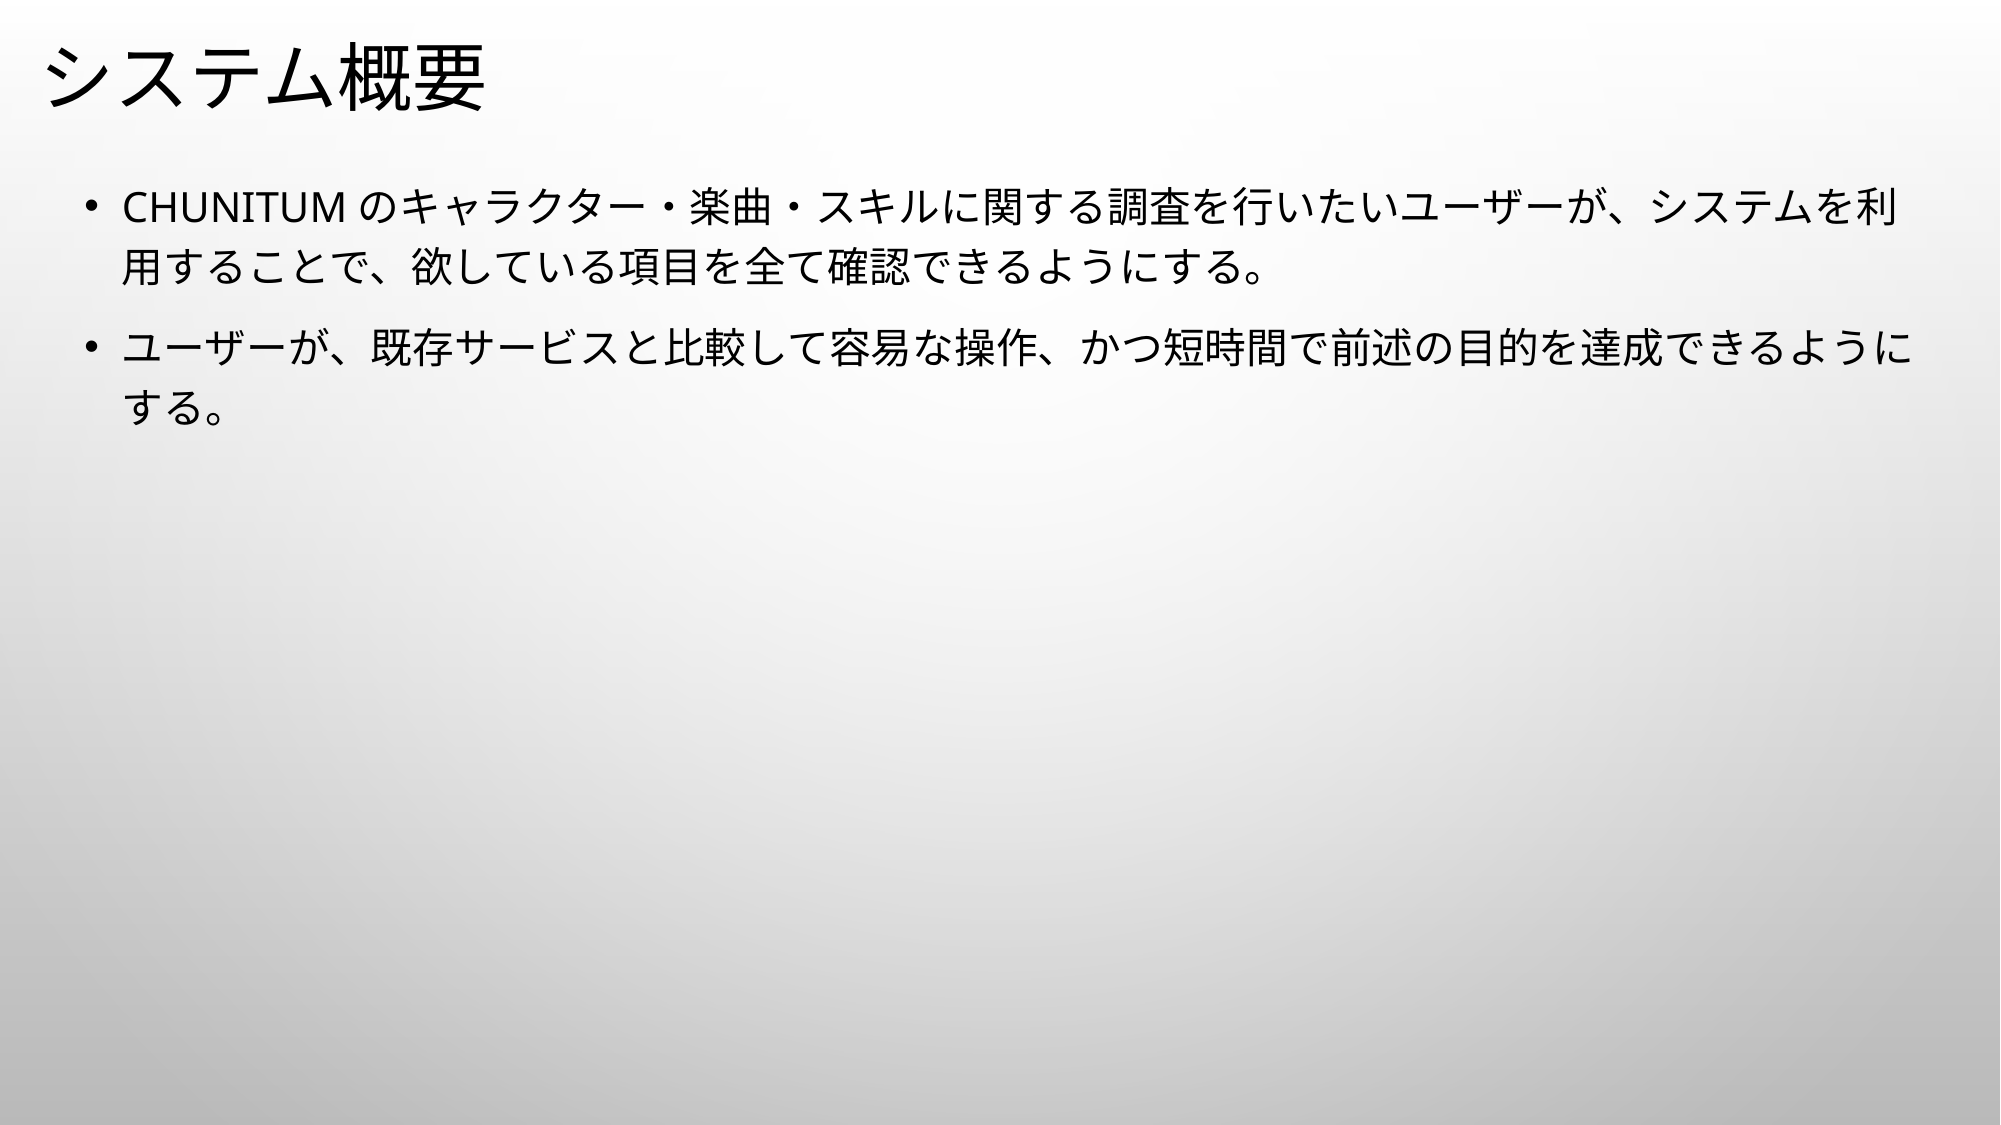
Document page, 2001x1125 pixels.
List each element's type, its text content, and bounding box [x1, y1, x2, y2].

title システム概要 [24, 25, 1982, 138]
list CHUNITUMのキャラクター・楽曲・スキルに関する調査を行いたいユーザーが、システムを利用することで、欲している項目を全て確認できるようにする。 ユーザーが、既存サービスと比較して容易な操作、かつ短時間で前述の目的を達成できるようにする。 [69, 163, 1933, 1014]
picture [0, 0, 2000, 1125]
